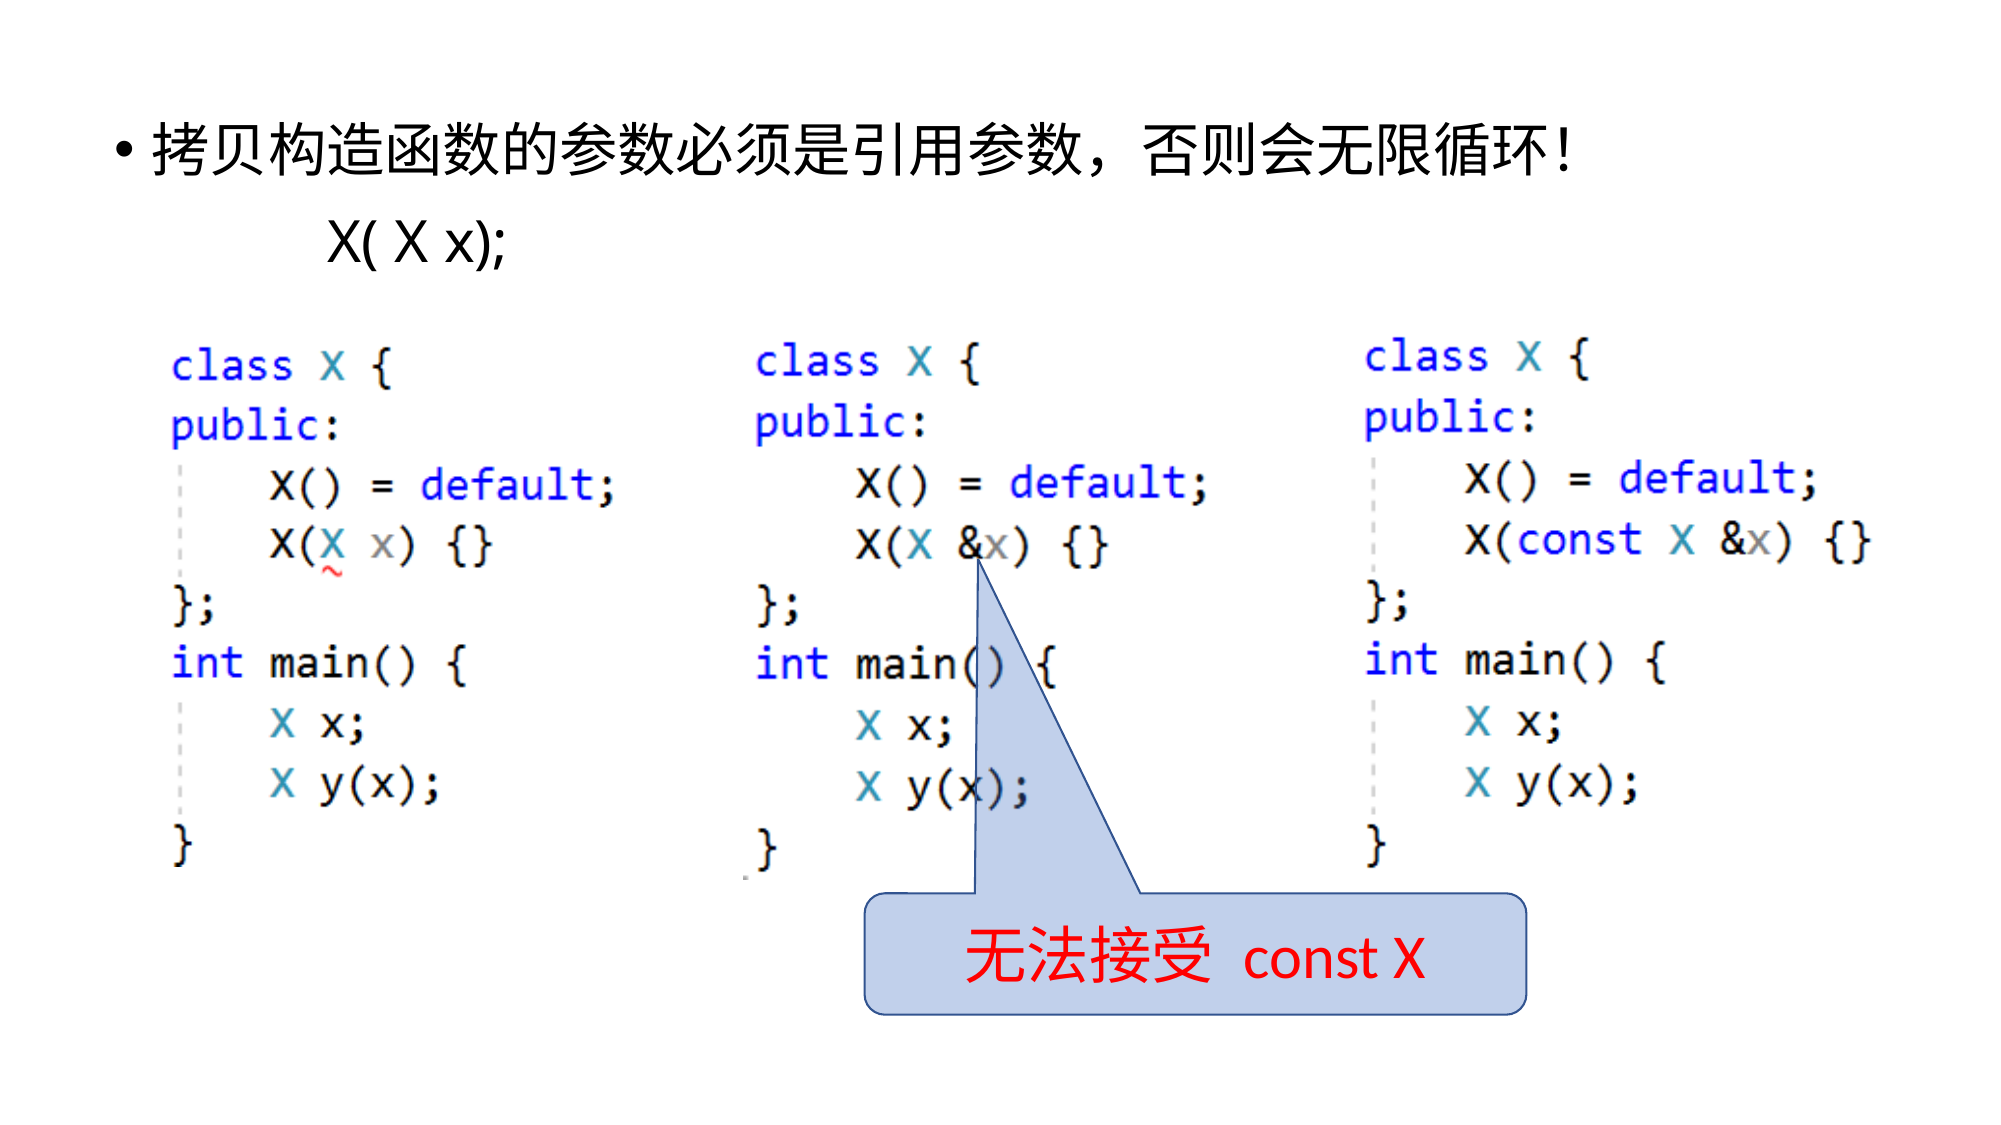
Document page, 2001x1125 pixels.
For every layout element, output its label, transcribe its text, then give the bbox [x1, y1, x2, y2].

list 拷贝构造函数的参数必须是引用参数，否则会无限循环！ X( X x); [99, 84, 1832, 454]
picture [743, 327, 1237, 880]
picture [1358, 324, 1892, 878]
picture [165, 340, 632, 867]
text_box 无法接受 const X [863, 880, 1528, 1016]
